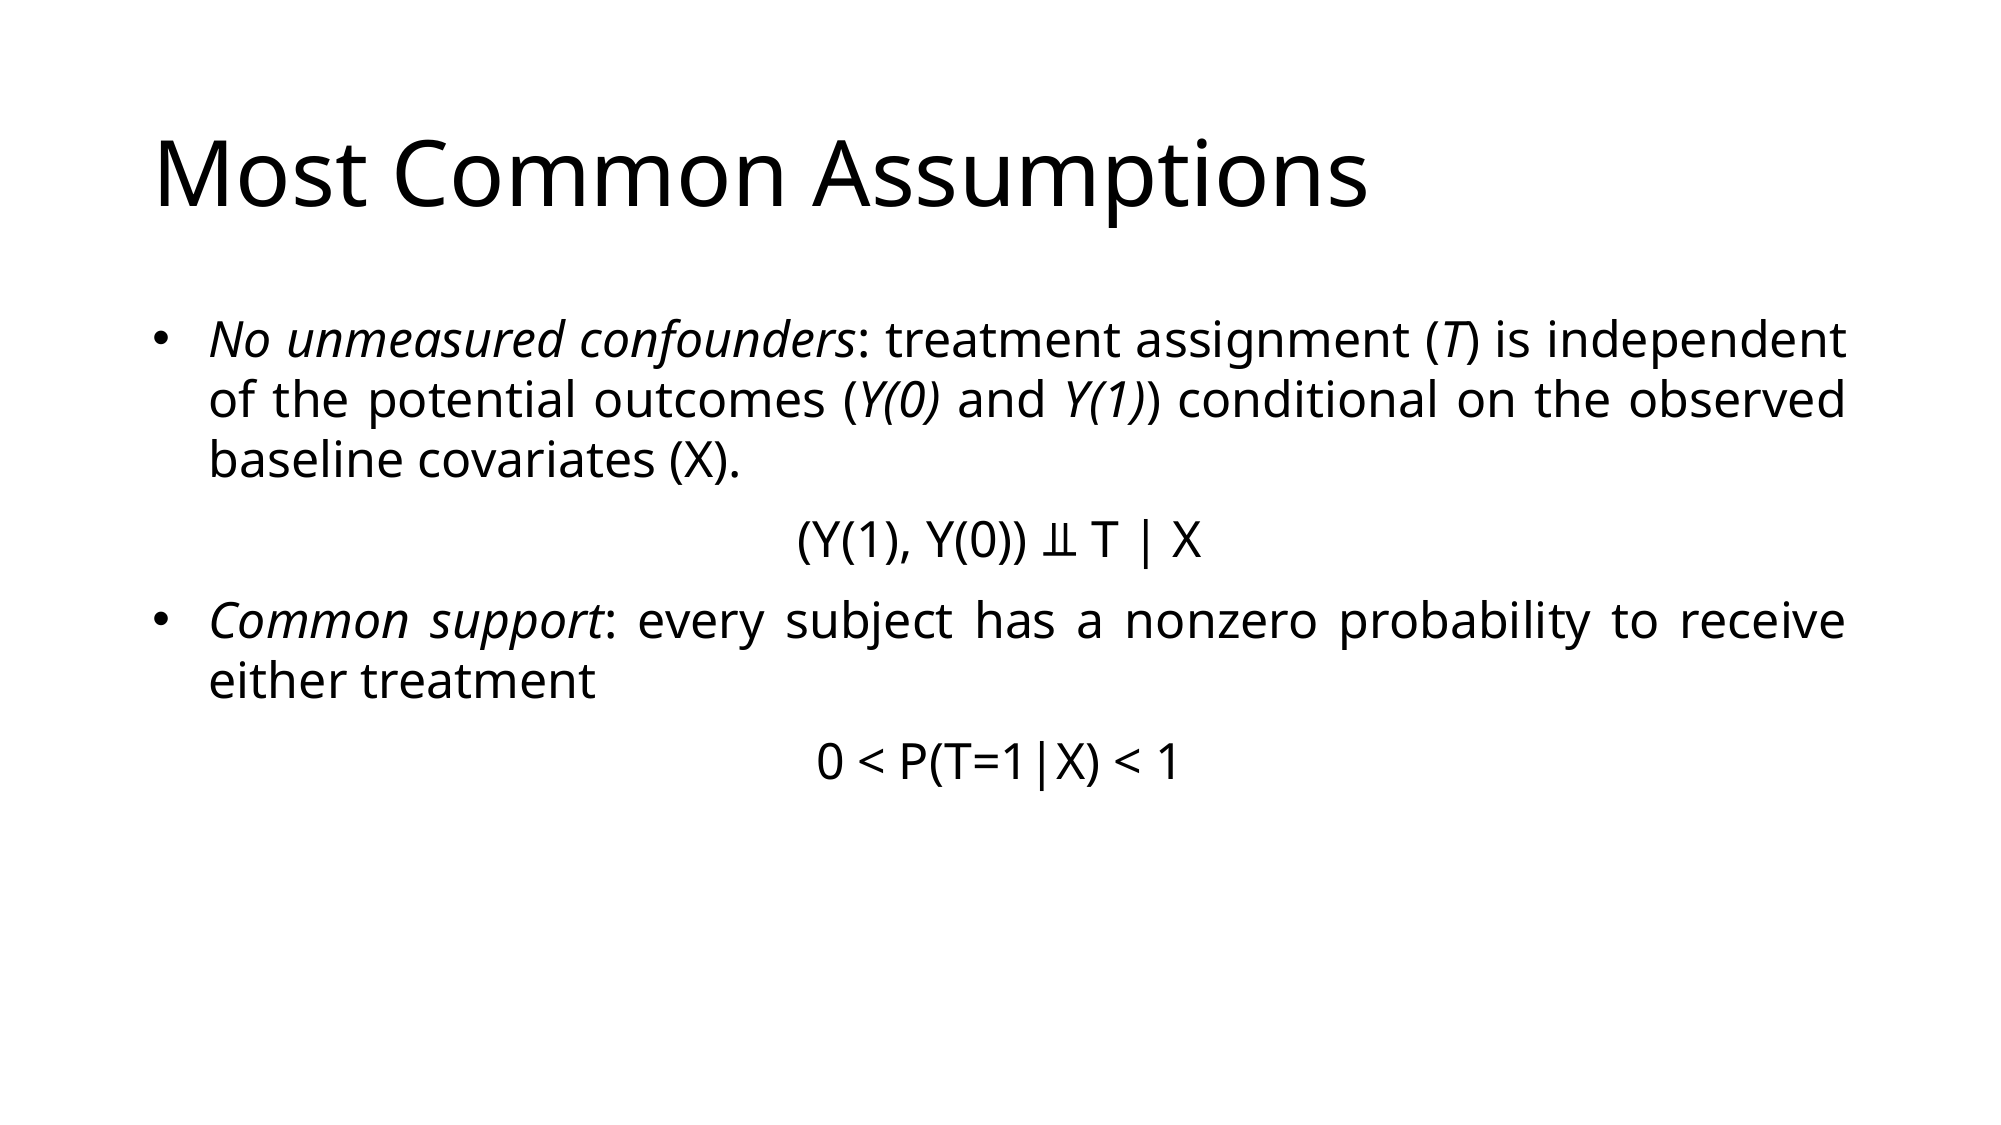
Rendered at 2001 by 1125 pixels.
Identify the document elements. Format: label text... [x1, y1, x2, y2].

text_box Most Common Assumptions [137, 59, 1863, 234]
text_box No unmeasured confounders: treatment assignment (T) is independent of the potential outcomes (Y(0) and Y(1)) conditional on the observed baseline covariates (X). (Y(1), Y(0)) ⫫ T | X Common support: every subject has a nonzero probability to receive either treatment 0 < P(T=1|X) < 1 [137, 299, 1863, 1108]
